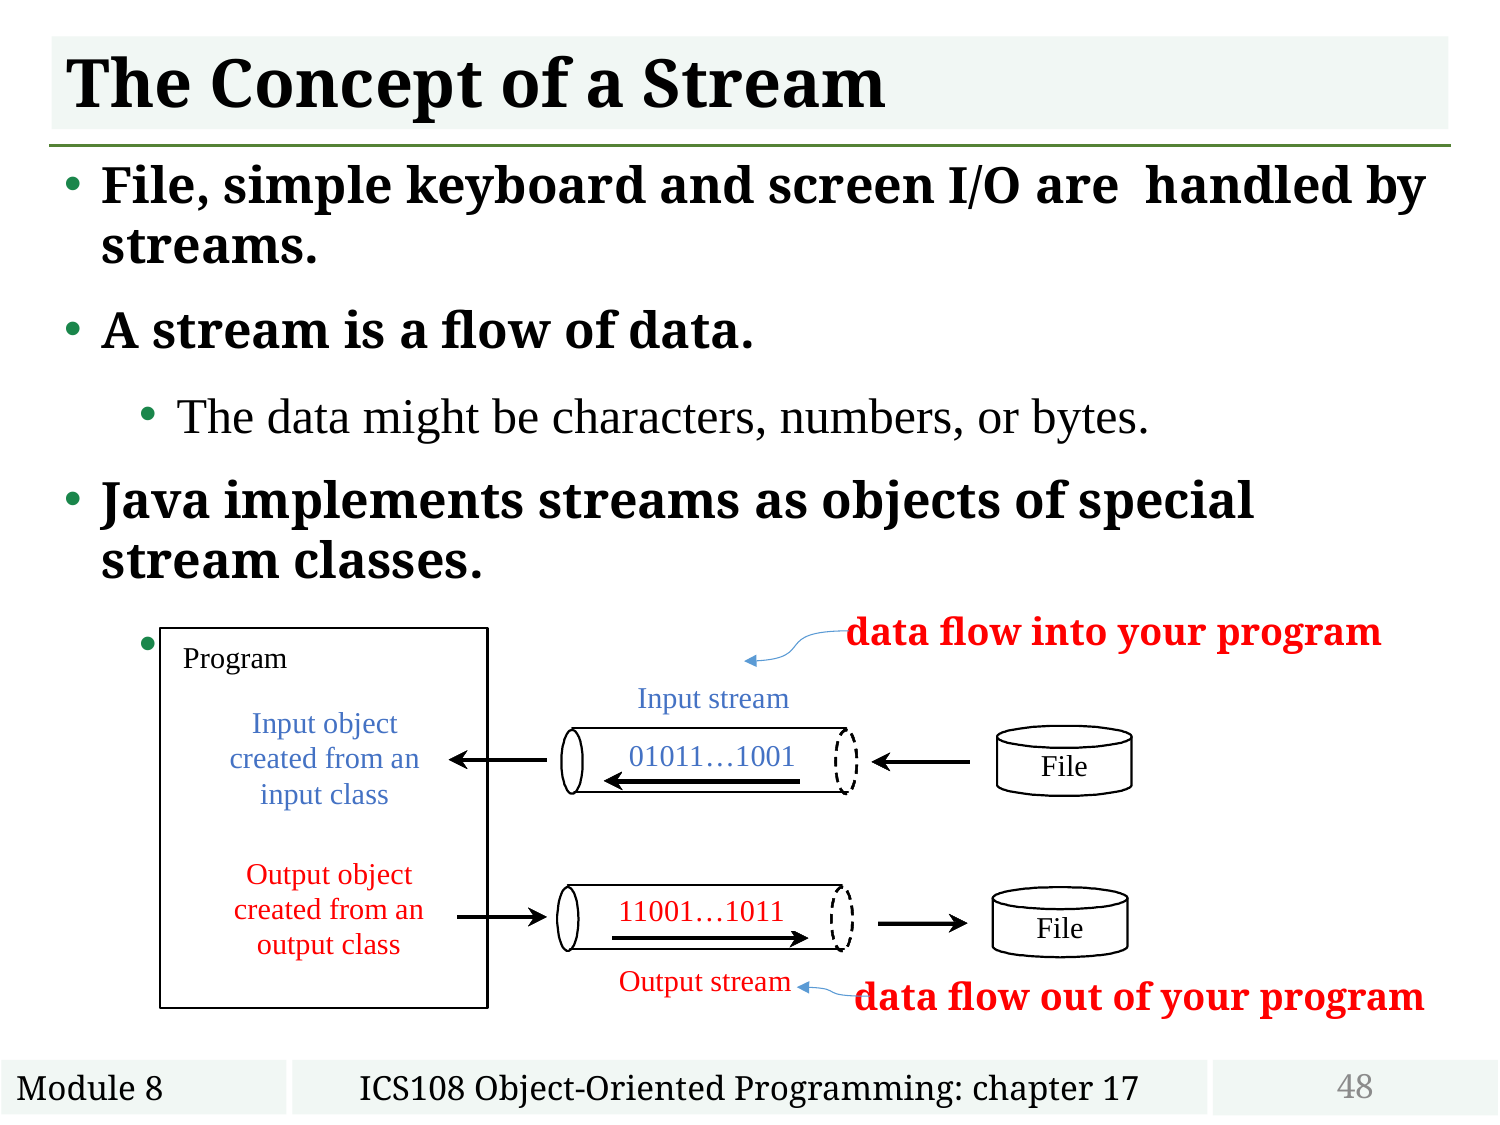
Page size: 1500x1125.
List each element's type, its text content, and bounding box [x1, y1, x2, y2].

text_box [132, 600, 1406, 1039]
slide_number 48 [1212, 1059, 1498, 1116]
title The Concept of a Stream [51, 36, 1449, 130]
list File, simple keyboard and screen I/O are handled by streams. A stream is a flow of data. The data might be characters, numbers, or bytes. Java implements streams as objects of special stream classes. Scanner class [49, 145, 1451, 1060]
